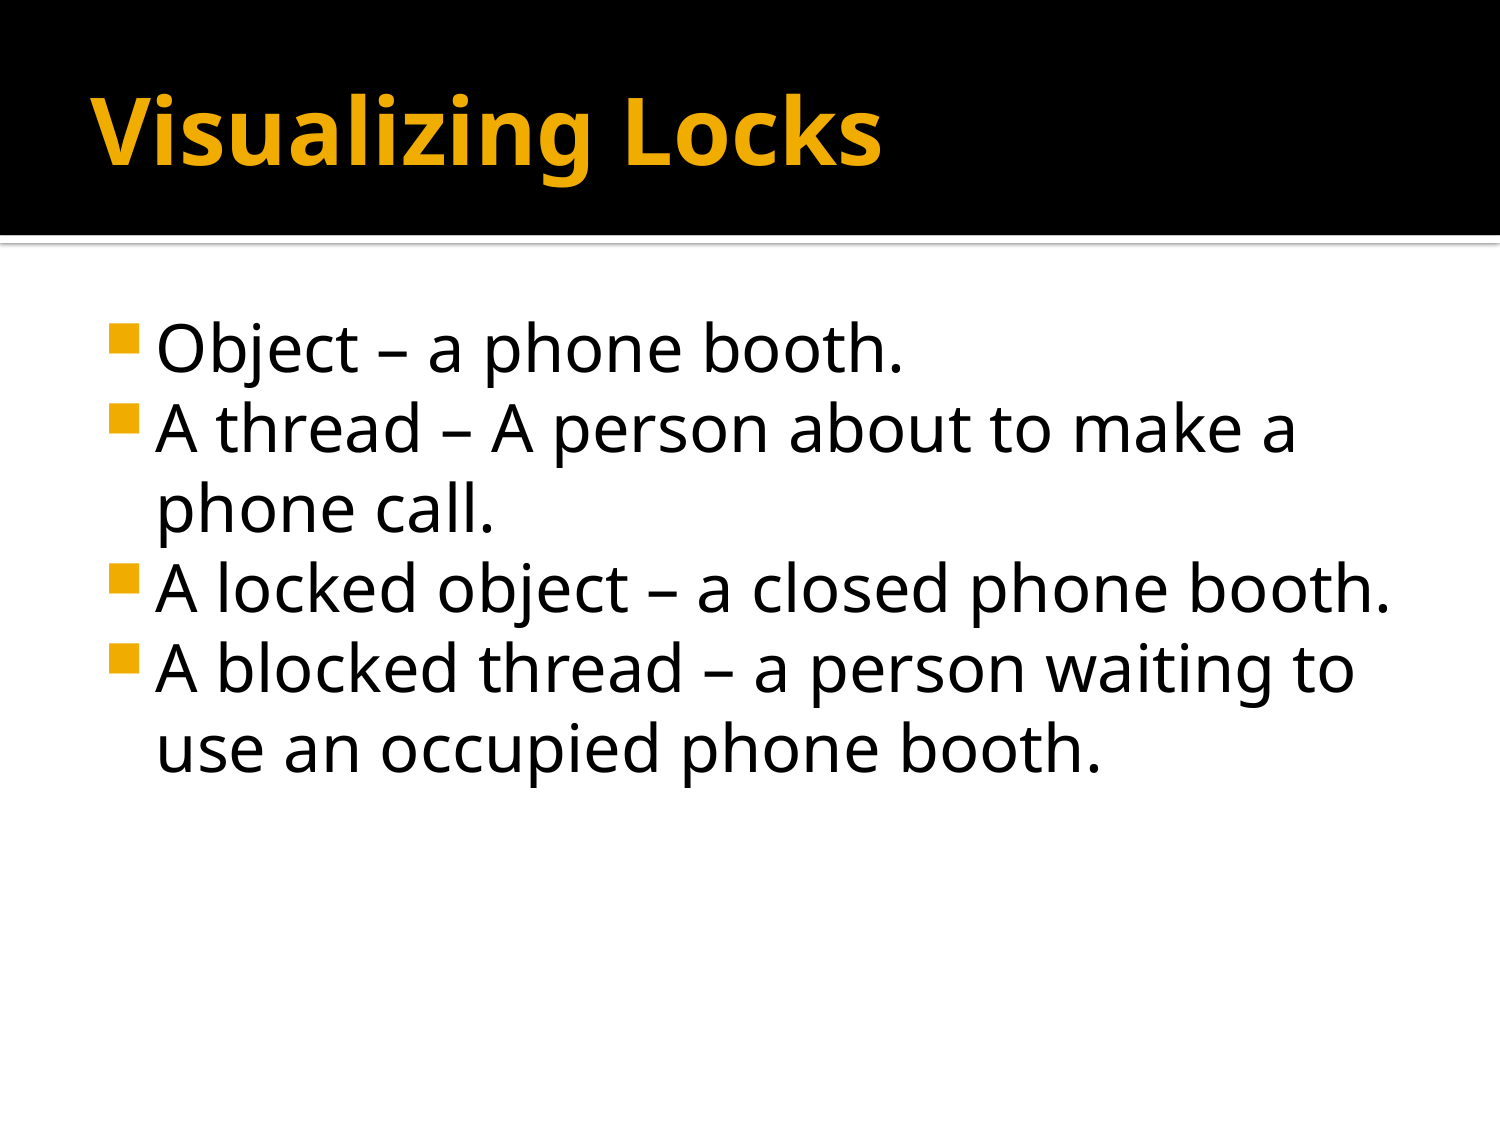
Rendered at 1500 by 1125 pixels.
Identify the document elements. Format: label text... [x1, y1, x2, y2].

list Object – a phone booth. A thread – A person about to make a phone call. A locked object – a closed phone booth. A blocked thread – a person waiting to use an occupied phone booth. [74, 290, 1426, 1051]
title Visualizing Locks [75, 25, 1425, 231]
